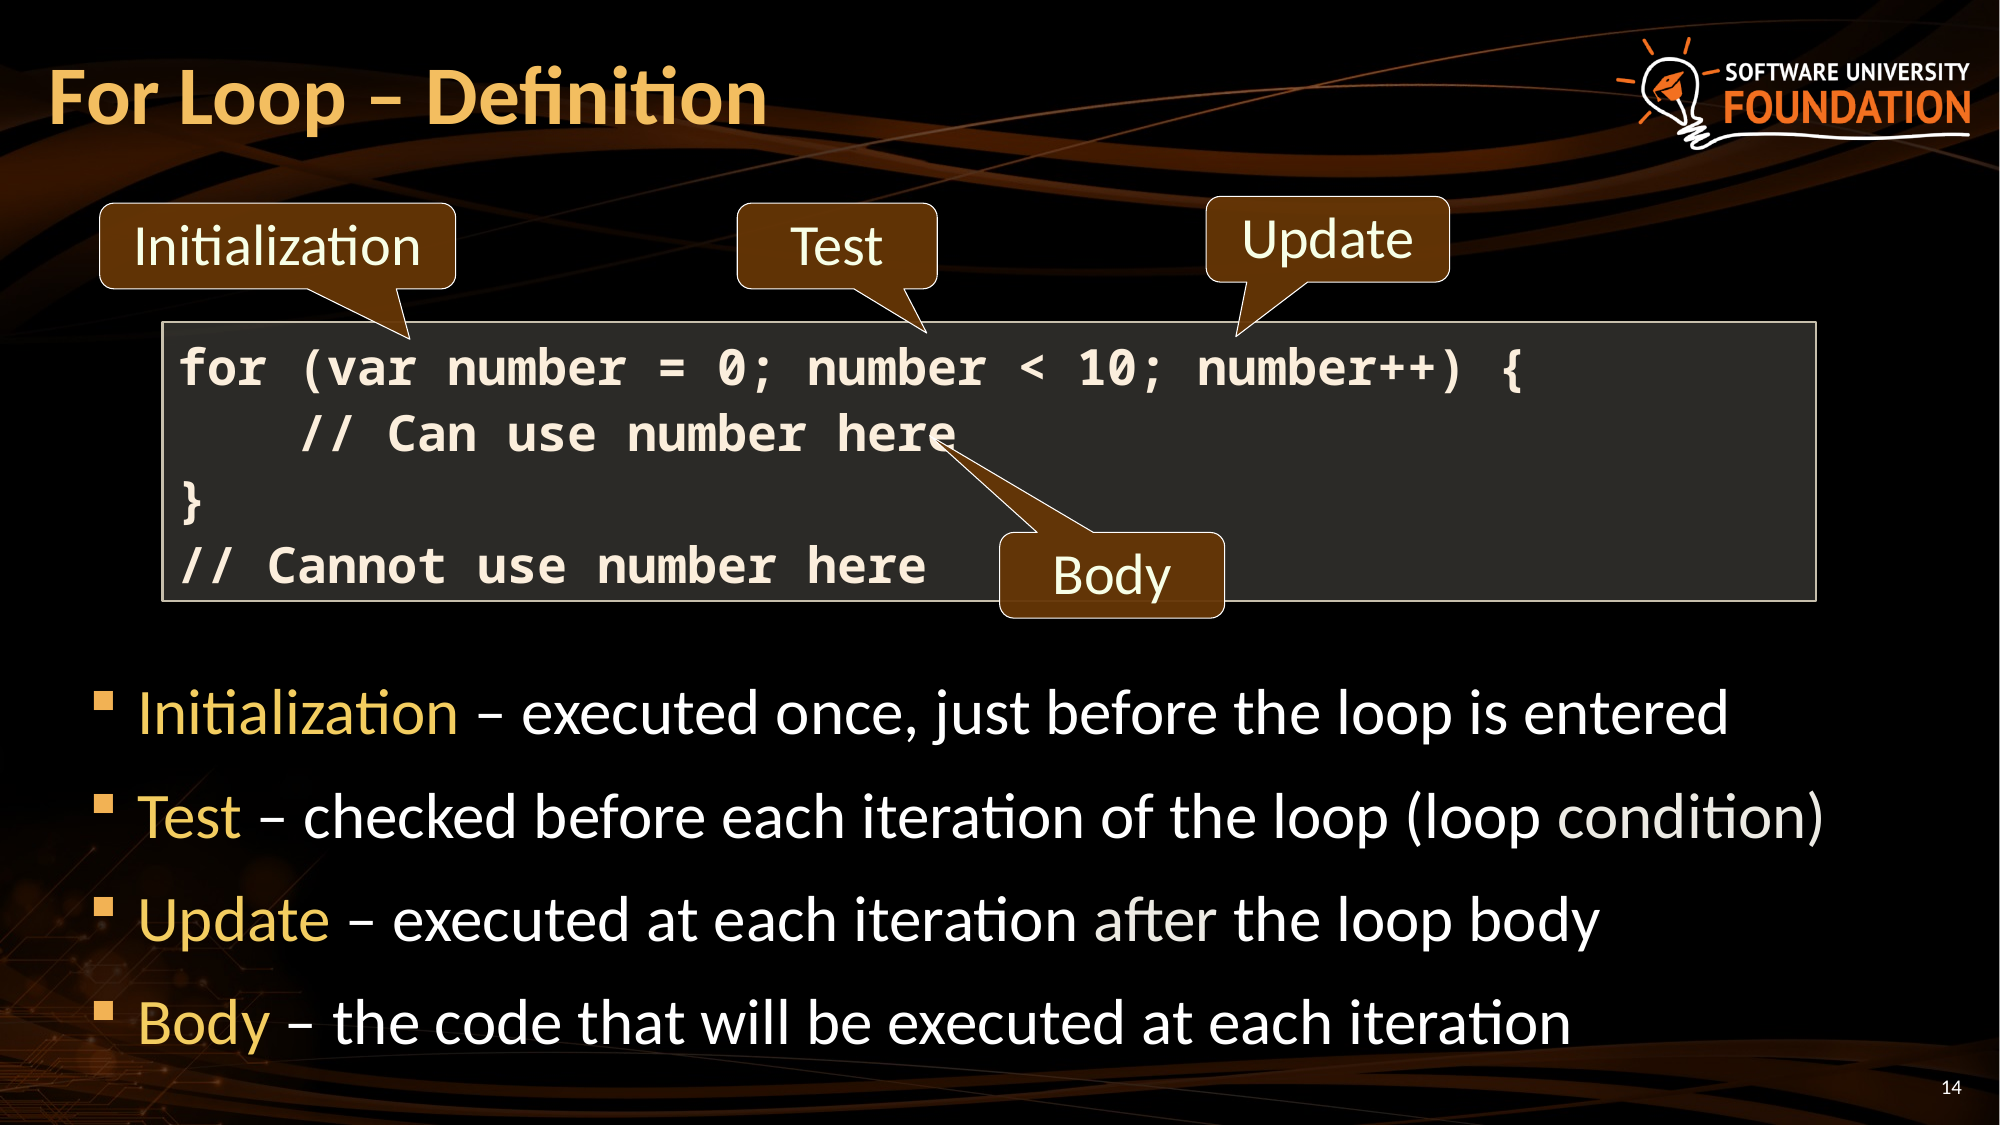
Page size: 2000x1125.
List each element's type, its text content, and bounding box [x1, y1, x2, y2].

text_box for (var number = 0; number < 10; number++) { // Can use number here } // Cannot use number here [162, 322, 1817, 601]
title For Loop – Definition [30, 6, 1602, 189]
text_box Test [737, 203, 938, 334]
text_box Update [1206, 196, 1450, 337]
text_box Initialization [99, 203, 456, 340]
picture [0, 0, 2000, 1125]
text_box Body [929, 435, 1225, 619]
list Initialization – executed once, just before the loop is entered Test – checked before each iteration of the loop (loop condition) Update – executed at each iteration after the loop body Body – the code that will be executed at each iteration [70, 648, 1929, 1075]
slide_number 14 [1897, 1070, 1968, 1103]
